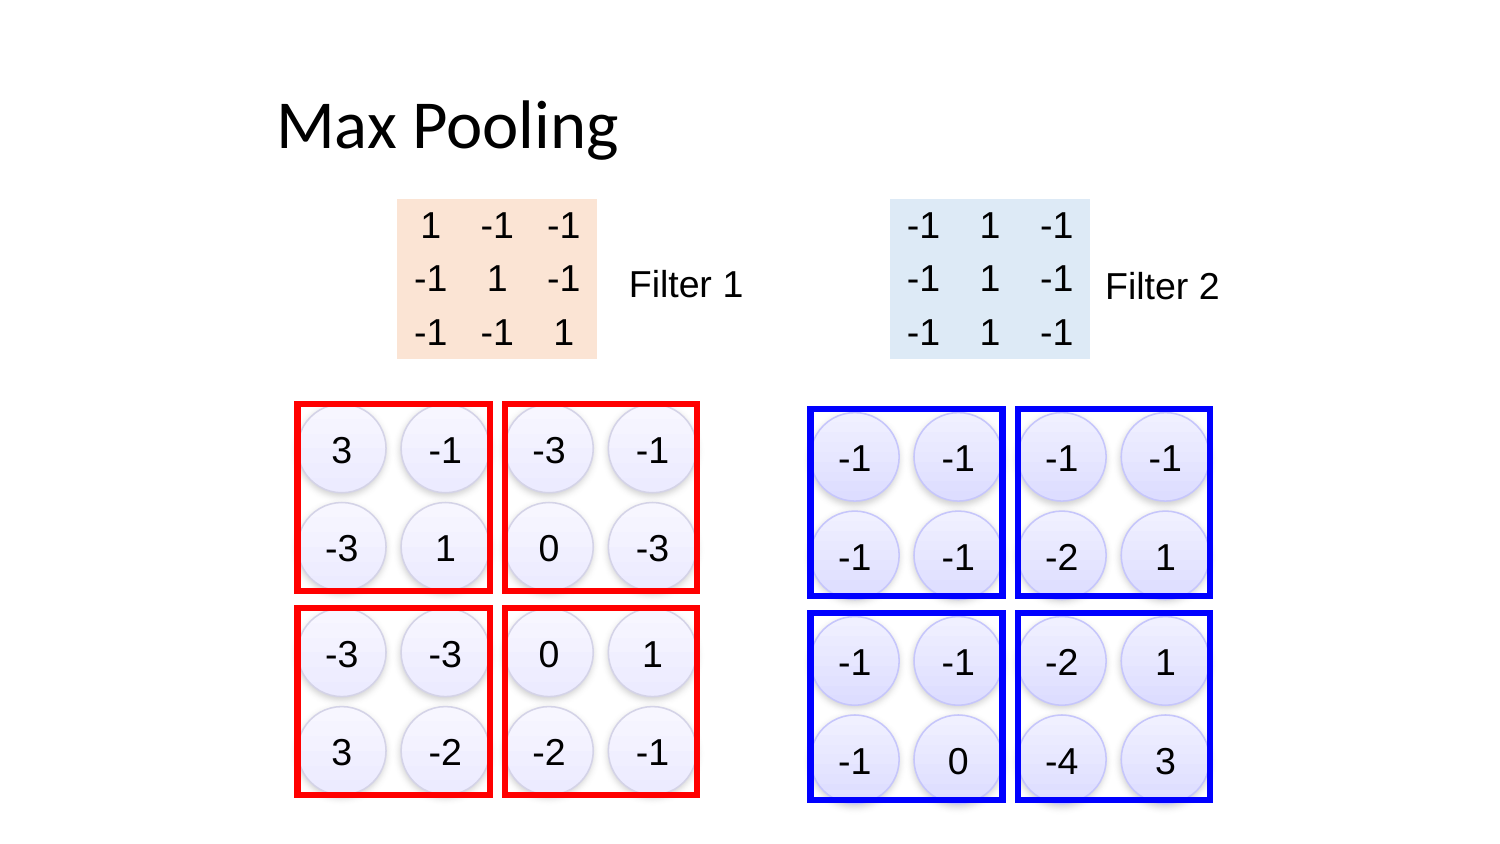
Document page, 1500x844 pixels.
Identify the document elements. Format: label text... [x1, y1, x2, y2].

text_box -1 [837, 800, 873, 804]
table_header -1 [530, 199, 597, 252]
table_cell 1 [957, 252, 1023, 306]
table_cell -1 [397, 252, 464, 306]
text_box [504, 607, 697, 795]
text_box [810, 409, 1003, 597]
text_box 3 [1147, 800, 1183, 804]
table_cell -1 [890, 252, 957, 306]
text_box [297, 607, 490, 795]
text_box Filter 1 [597, 254, 776, 312]
title Max Pooling [264, 44, 1236, 208]
table_cell -1 [397, 306, 464, 359]
table_cell -1 [1023, 252, 1090, 306]
text_box 0 [940, 800, 976, 804]
text_box [504, 404, 697, 592]
text_box Filter 2 [1073, 256, 1252, 314]
text_box [810, 612, 1003, 800]
table_header -1 [890, 199, 957, 252]
table_header -1 [1023, 199, 1090, 252]
table_header -1 [464, 199, 530, 252]
text_box [1017, 409, 1210, 597]
text_box -4 [1044, 800, 1080, 804]
table_cell -1 [464, 306, 530, 359]
table_cell -1 [1023, 306, 1090, 359]
table_header 1 [397, 199, 464, 252]
table_cell 1 [464, 252, 530, 306]
table_cell -1 [890, 306, 957, 359]
table_header 1 [957, 199, 1023, 252]
table_cell -1 [530, 252, 597, 306]
text_box [297, 404, 490, 592]
text_box [1017, 612, 1210, 800]
table_cell 1 [530, 306, 597, 359]
table_cell 1 [957, 306, 1023, 359]
